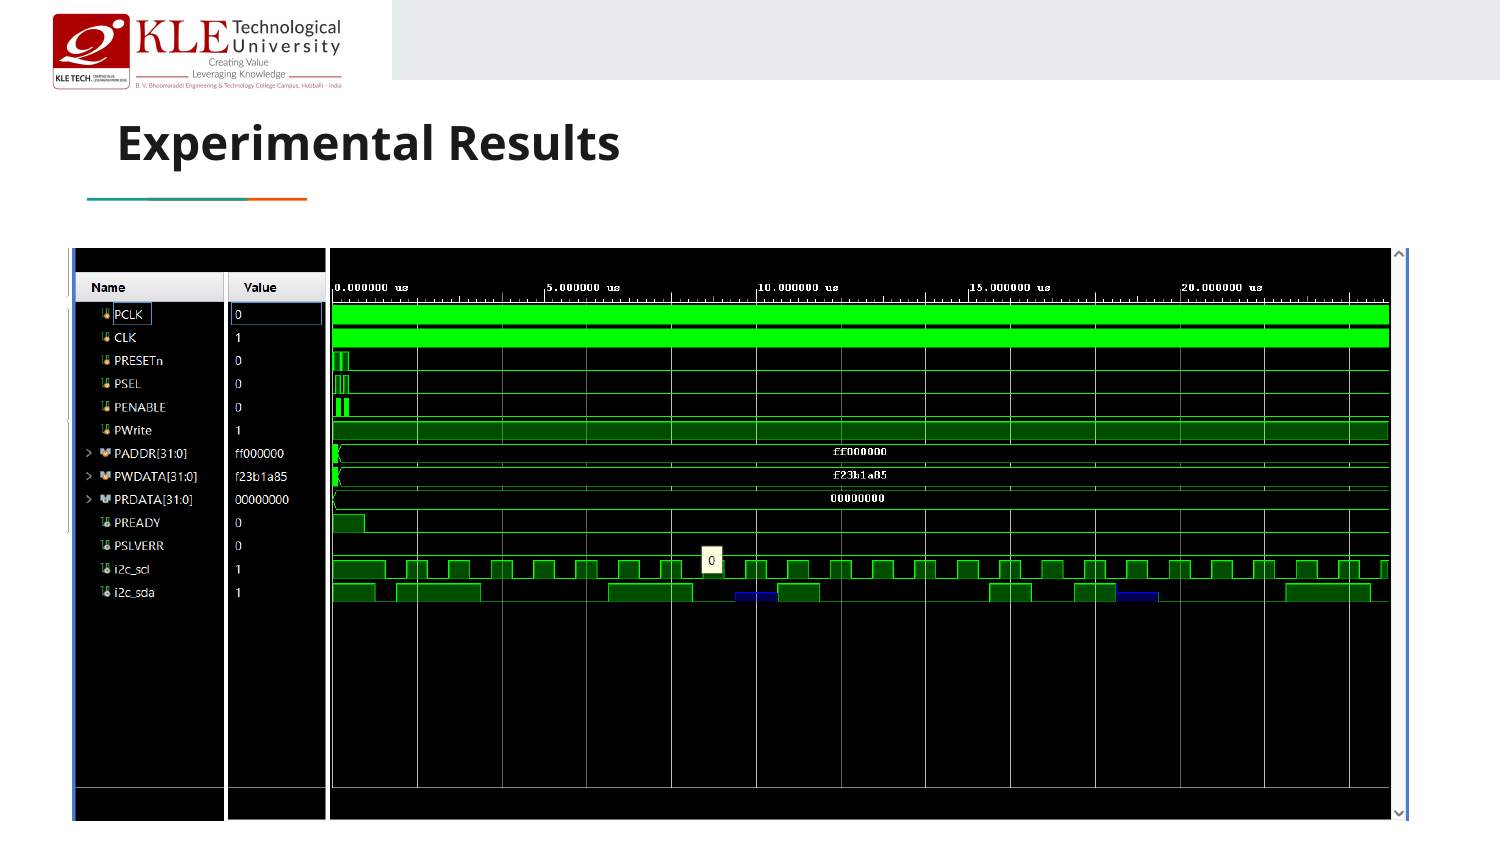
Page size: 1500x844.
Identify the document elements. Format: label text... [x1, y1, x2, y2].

title Experimental Results [101, 97, 1363, 186]
picture [65, 247, 1420, 821]
picture [0, 0, 392, 107]
